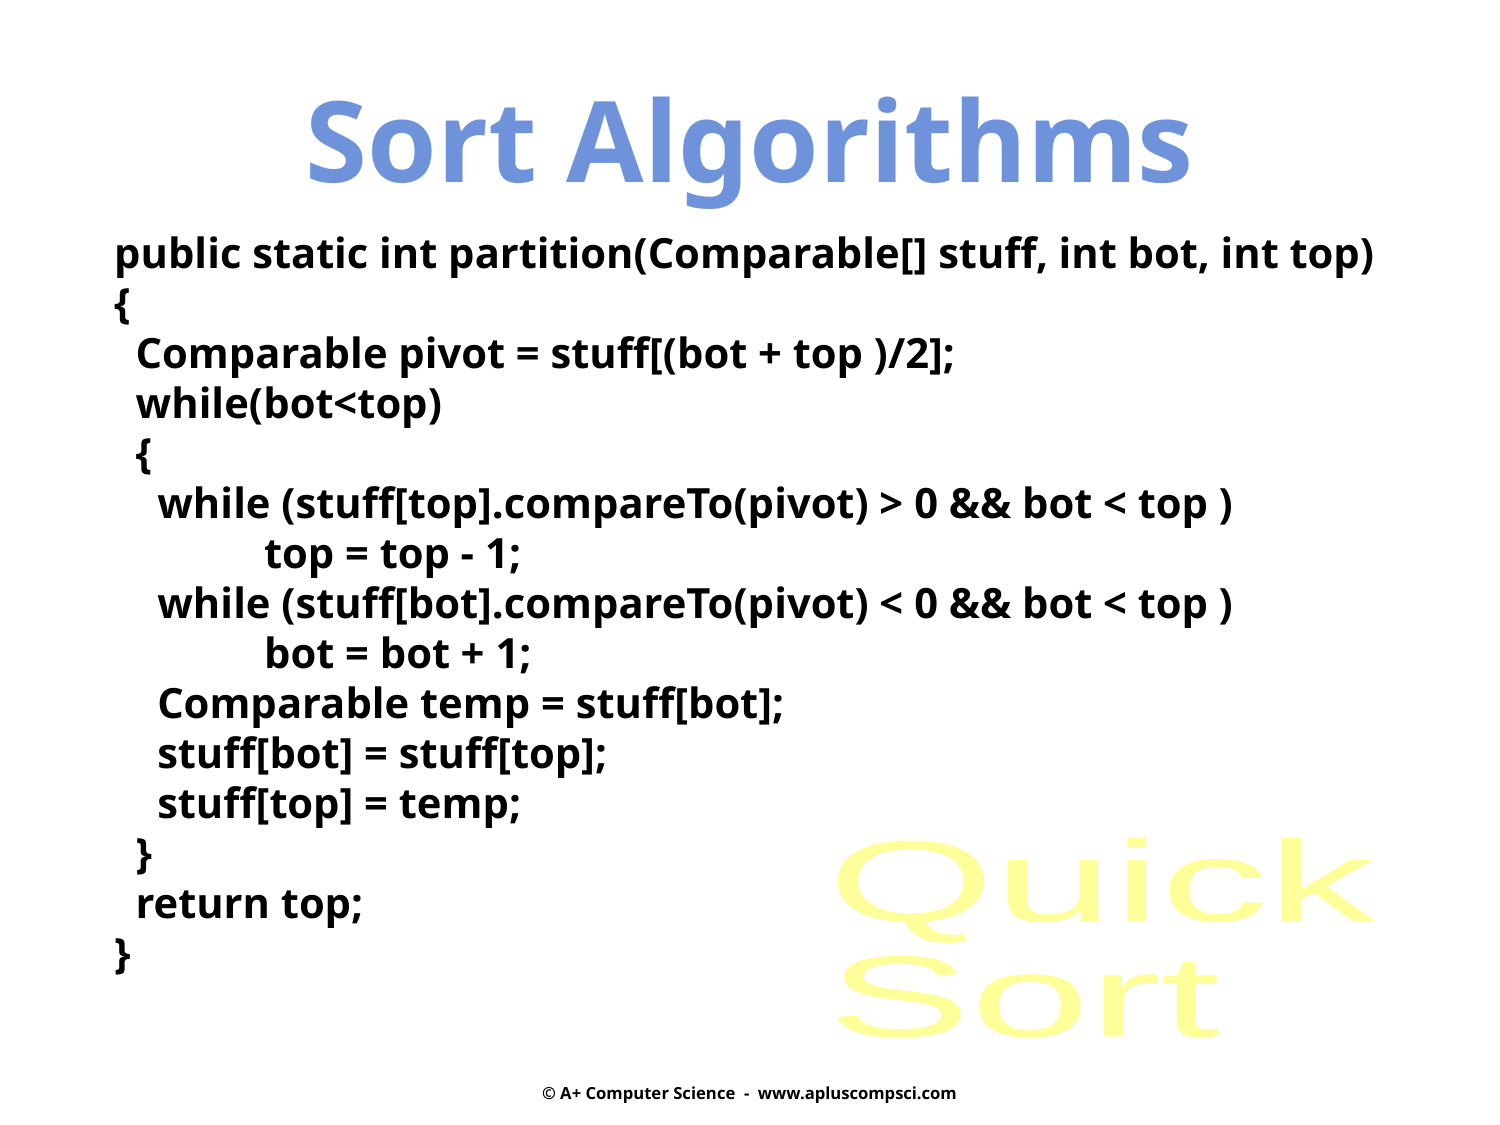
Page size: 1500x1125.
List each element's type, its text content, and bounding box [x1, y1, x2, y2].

text_box public static int partition(Comparable[] stuff, int bot, int top) { Comparable pivot = stuff[(bot + top )/2]; while(bot<top) { while (stuff[top].compareTo(pivot) > 0 && bot < top ) top = top - 1; while (stuff[bot].compareTo(pivot) < 0 && bot < top ) bot = bot + 1; Comparable temp = stuff[bot]; stuff[bot] = stuff[top]; stuff[top] = temp; } return top; } [99, 218, 1401, 984]
footer © A+ Computer Science - www.apluscompsci.com [512, 1024, 988, 1101]
text_box Sort Algorithms [0, 62, 1500, 213]
